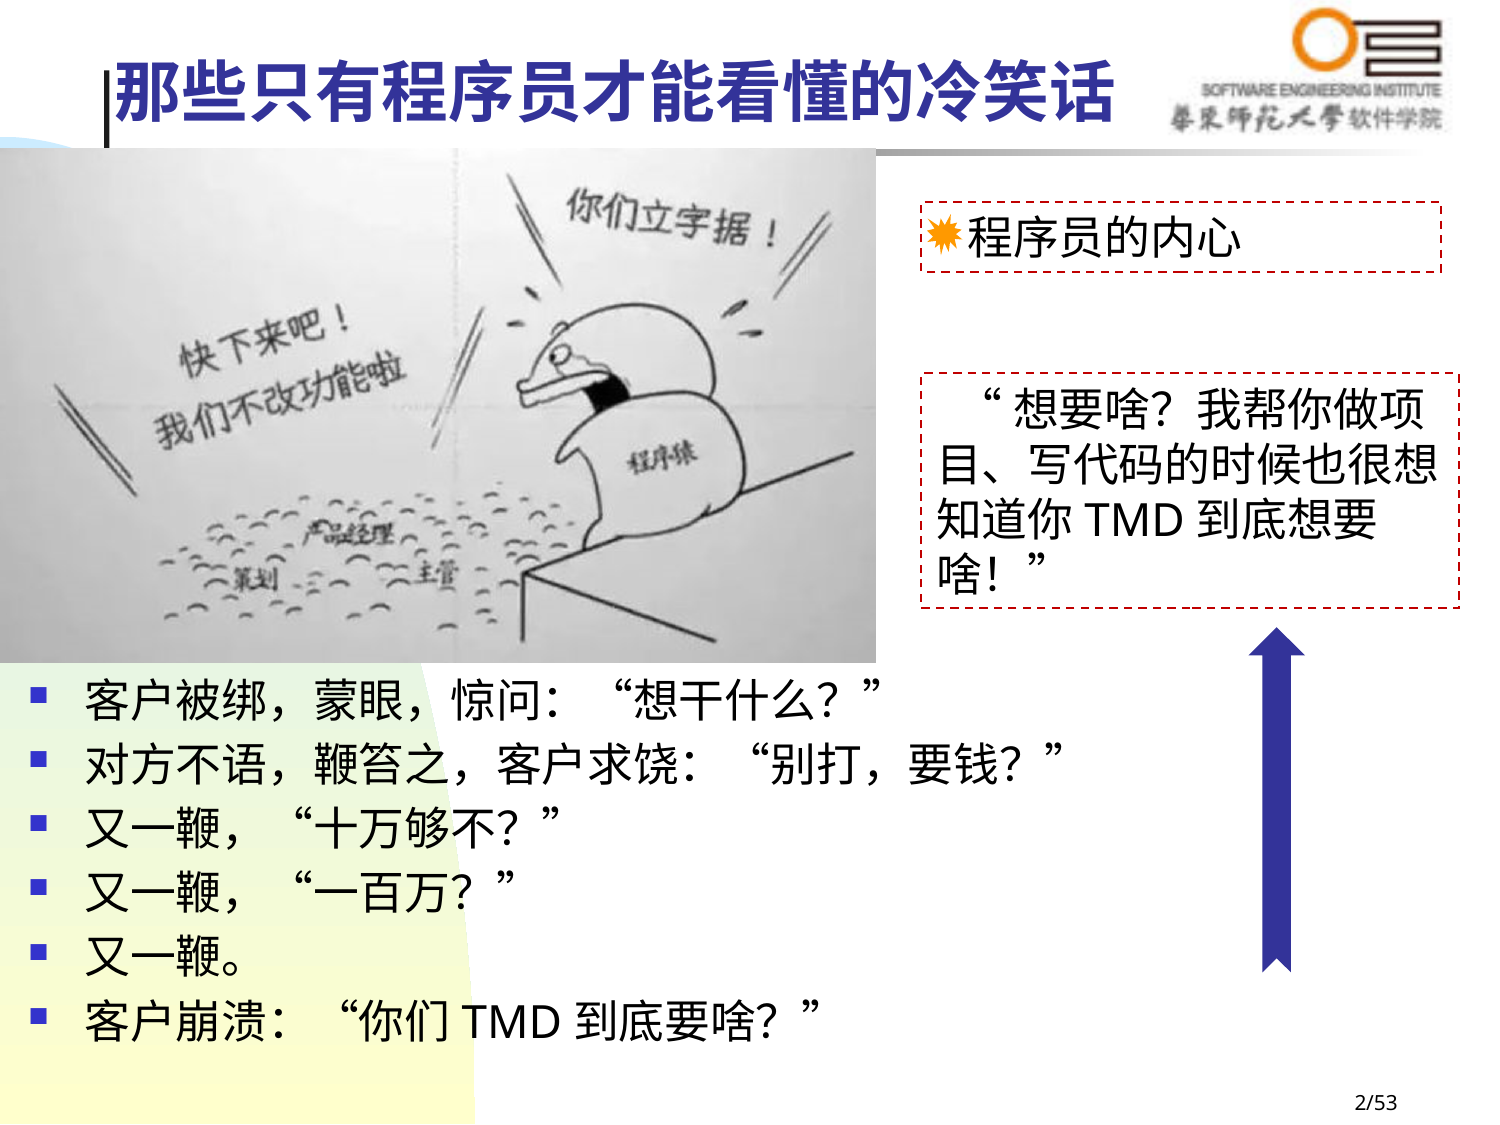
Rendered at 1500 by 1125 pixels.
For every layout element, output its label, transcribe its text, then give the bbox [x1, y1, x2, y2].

text_box [927, 214, 963, 256]
text_box [1248, 627, 1306, 973]
list 客户被绑，蒙眼，惊问：“想干什么？” 对方不语，鞭笞之，客户求饶：“别打，要钱？” 又一鞭，“十万够不？” 又一鞭，“一百万？” 又一鞭。 客户崩溃：“你们TMD到底要啥？” [13, 663, 1141, 1109]
picture [0, 147, 876, 664]
title 那些只有程序员才能看懂的冷笑话 [99, 24, 1163, 138]
text_box “想要啥？我帮你做项目、写代码的时候也很想知道你TMD到底想要啥！” [921, 373, 1459, 609]
text_box 程序员的内心 [921, 201, 1442, 272]
slide_number 2/53 [1099, 1074, 1413, 1125]
picture [1149, 0, 1463, 138]
